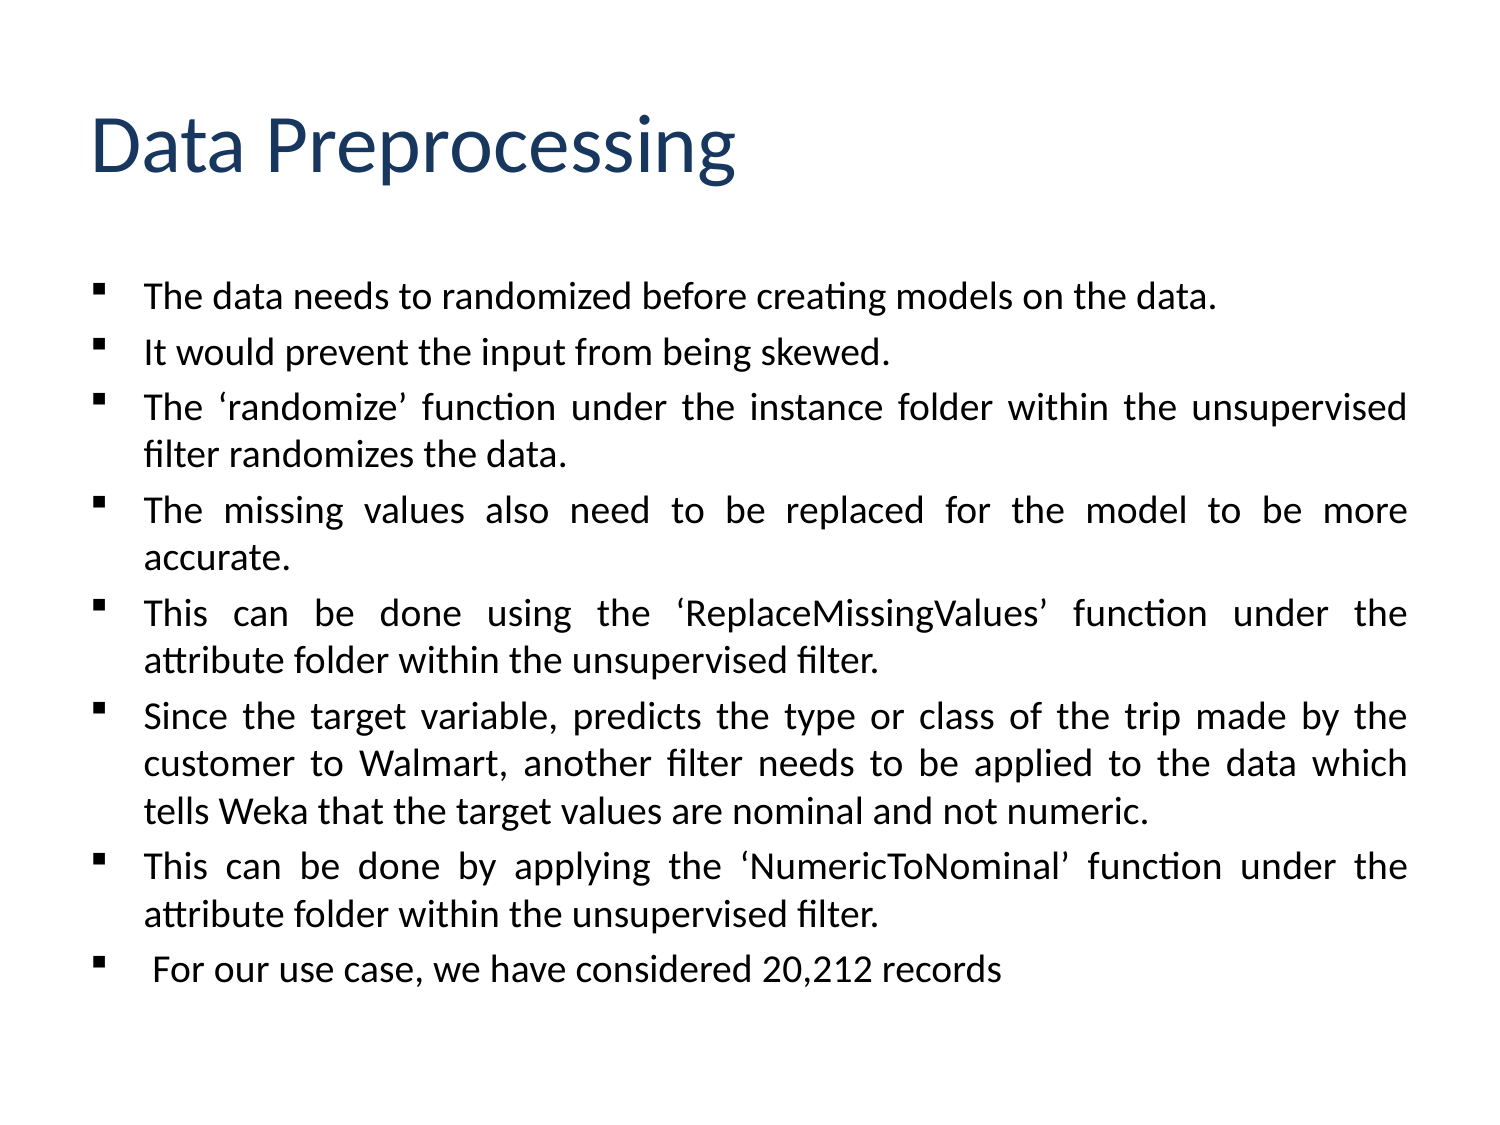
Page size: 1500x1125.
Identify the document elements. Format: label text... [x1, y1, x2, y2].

title Data Preprocessing [75, 45, 1425, 233]
list The data needs to randomized before creating models on the data. It would prevent the input from being skewed. The ‘randomize’ function under the instance folder within the unsupervised filter randomizes the data. The missing values also need to be replaced for the model to be more accurate. This can be done using the ‘ReplaceMissingValues’ function under the attribute folder within the unsupervised filter. Since the target variable, predicts the type or class of the trip made by the customer to Walmart, another filter needs to be applied to the data which tells Weka that the target values are nominal and not numeric. This can be done by applying the ‘NumericToNominal’ function under the attribute folder within the unsupervised filter. For our use case, we have considered 20,212 records [75, 262, 1425, 1005]
